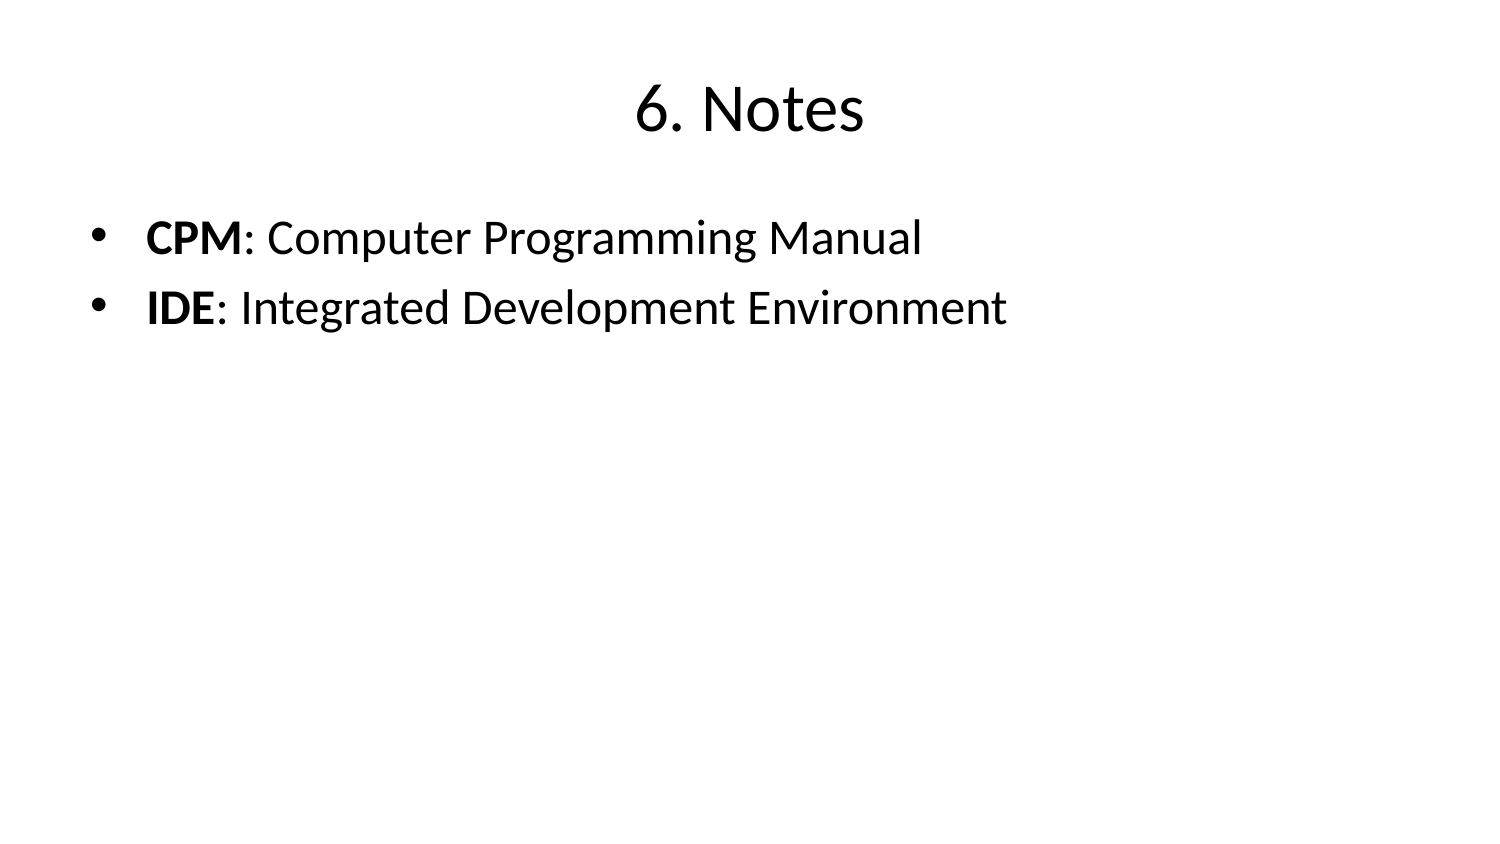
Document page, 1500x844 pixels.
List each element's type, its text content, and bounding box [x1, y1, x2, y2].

list CPM: Computer Programming Manual IDE: Integrated Development Environment [75, 196, 1425, 754]
title 6. Notes [75, 33, 1425, 175]
